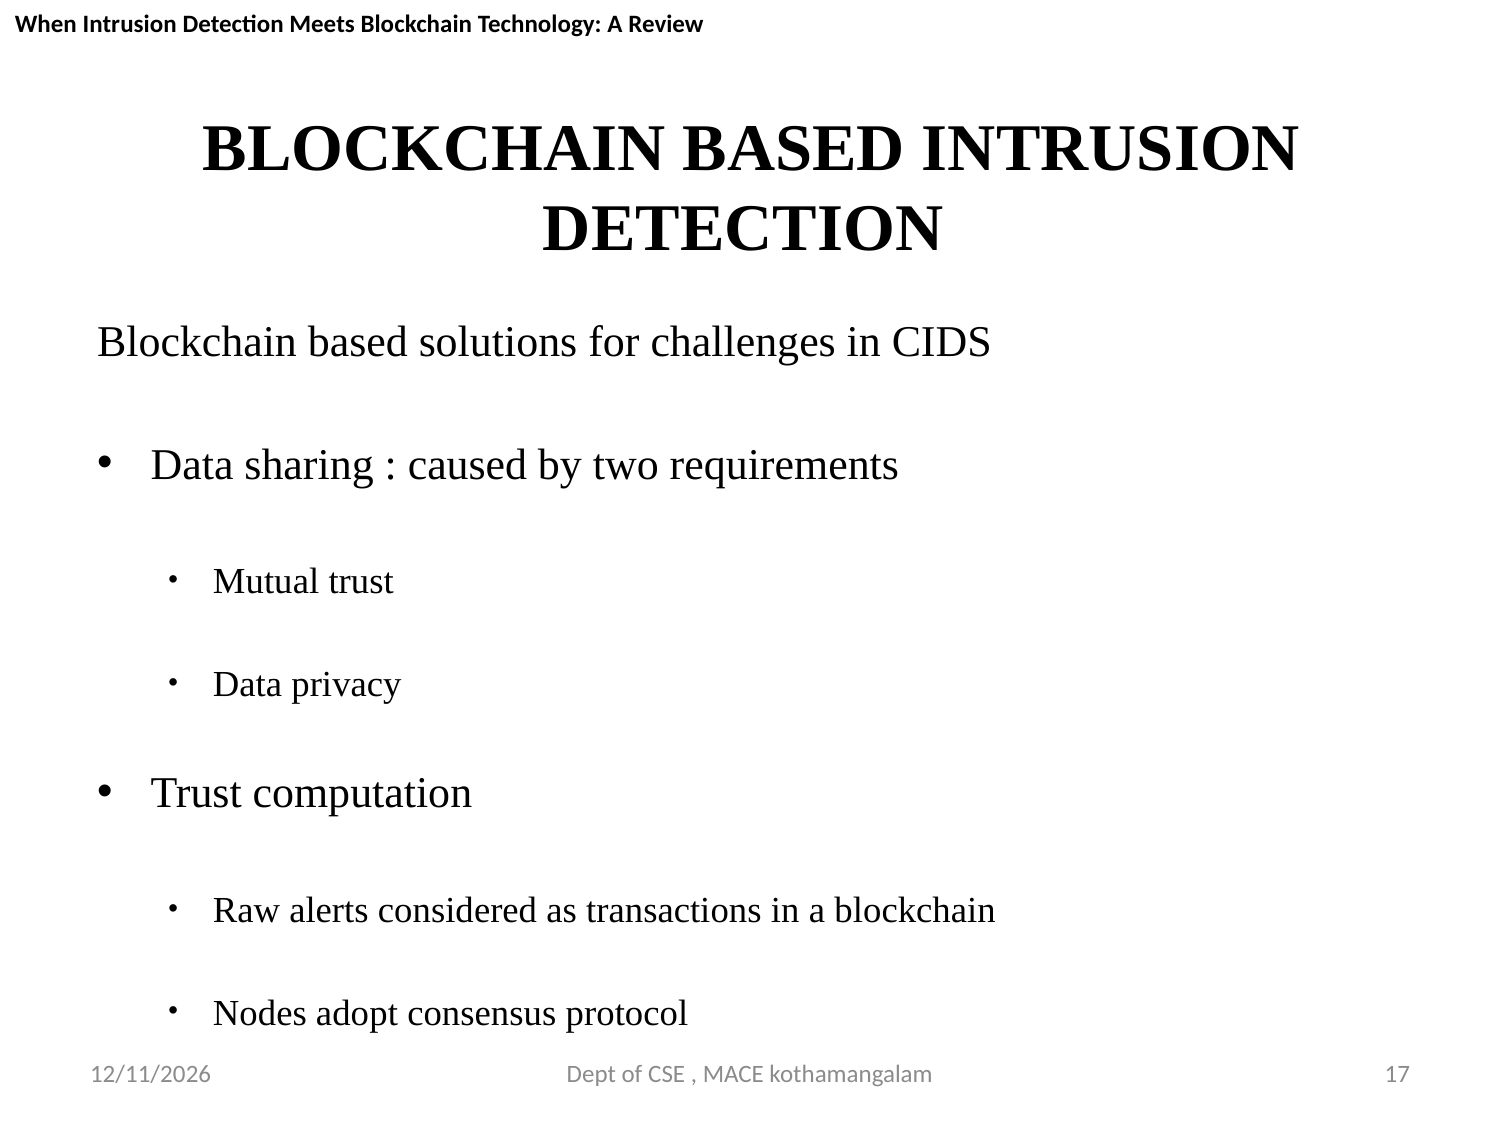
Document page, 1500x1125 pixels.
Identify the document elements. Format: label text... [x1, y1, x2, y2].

title BLOCKCHAIN BASED INTRUSION DETECTION [76, 90, 1427, 278]
text_box When Intrusion Detection Meets Blockchain Technology: A Review [0, 0, 1008, 45]
list Blockchain based solutions for challenges in CIDS Data sharing : caused by two requirements Mutual trust Data privacy Trust computation Raw alerts considered as transactions in a blockchain Nodes adopt consensus protocol [82, 304, 1432, 1048]
slide_number 17 [1074, 1042, 1425, 1103]
footer Dept of CSE , MACE kothamangalam [512, 1042, 988, 1103]
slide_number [75, 1042, 425, 1103]
